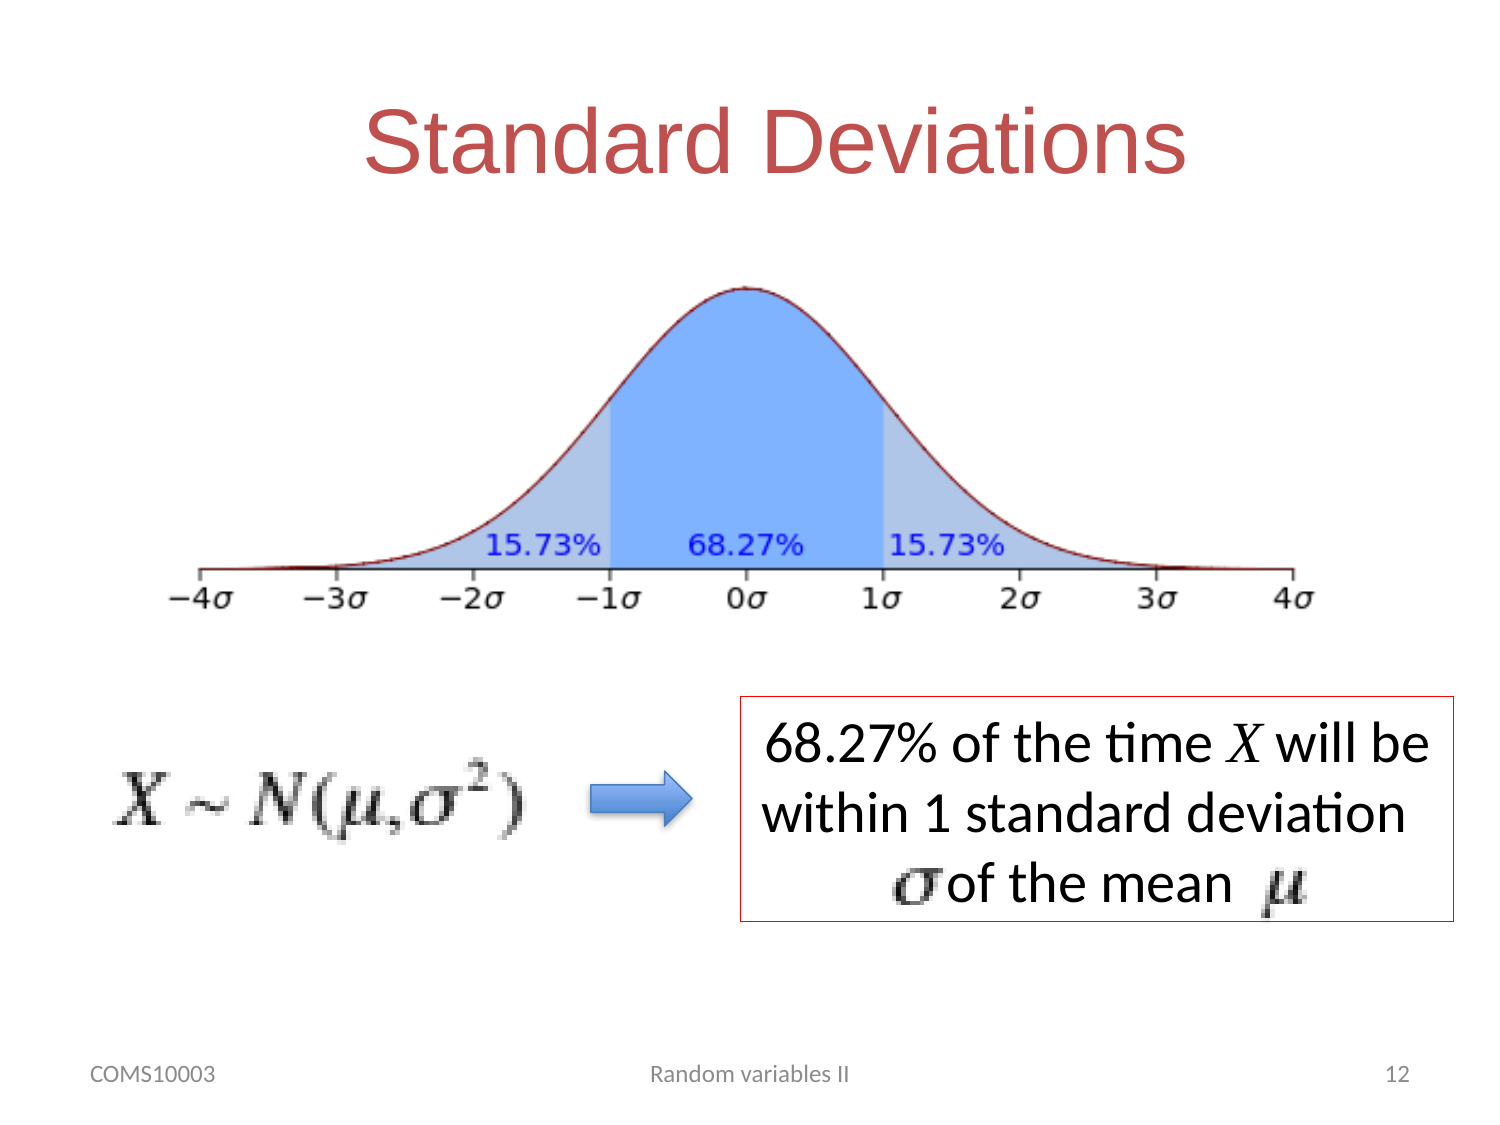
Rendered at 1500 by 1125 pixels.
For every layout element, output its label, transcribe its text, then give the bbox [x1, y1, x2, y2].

text_box Standard Deviations [158, 42, 1394, 231]
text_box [103, 743, 528, 852]
picture [158, 238, 1334, 637]
footer Random variables II [512, 1042, 988, 1103]
slide_number 12 [1074, 1042, 1425, 1103]
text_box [740, 696, 1454, 929]
text_box [590, 770, 693, 827]
slide_number COMS10003 [75, 1042, 425, 1103]
